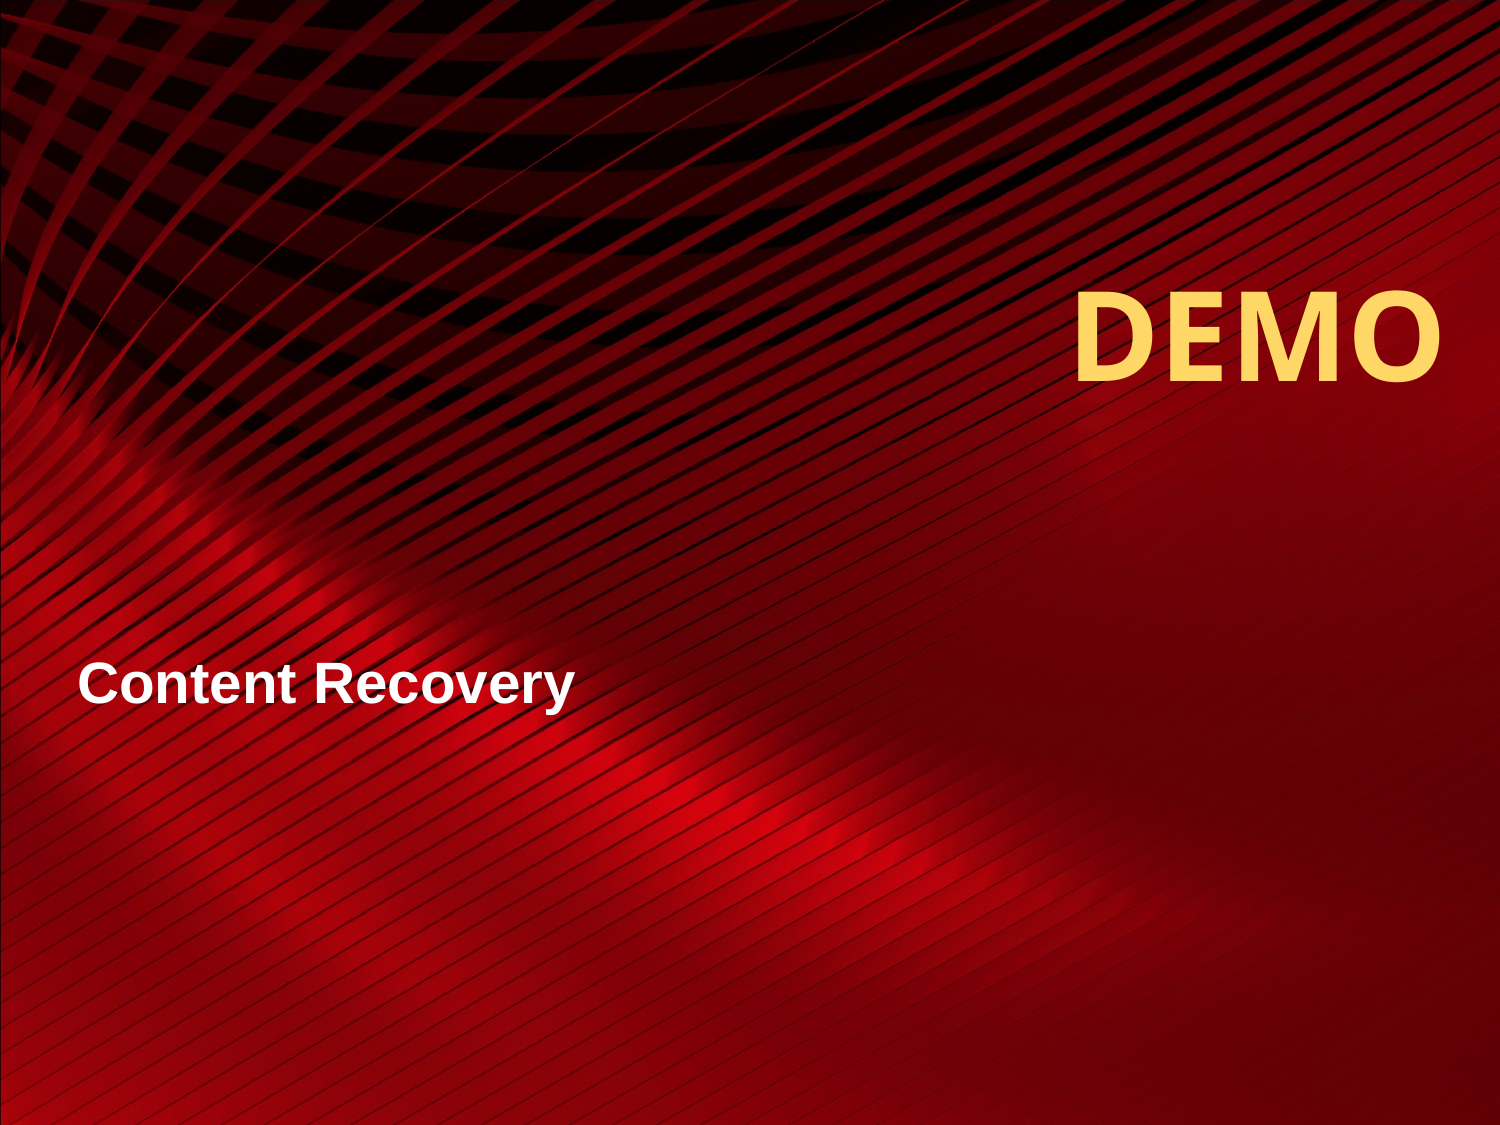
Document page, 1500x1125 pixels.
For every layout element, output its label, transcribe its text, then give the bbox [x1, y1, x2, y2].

list Content Recovery [62, 637, 1213, 813]
picture [0, 0, 1500, 1125]
title DEMO [50, 262, 1463, 400]
